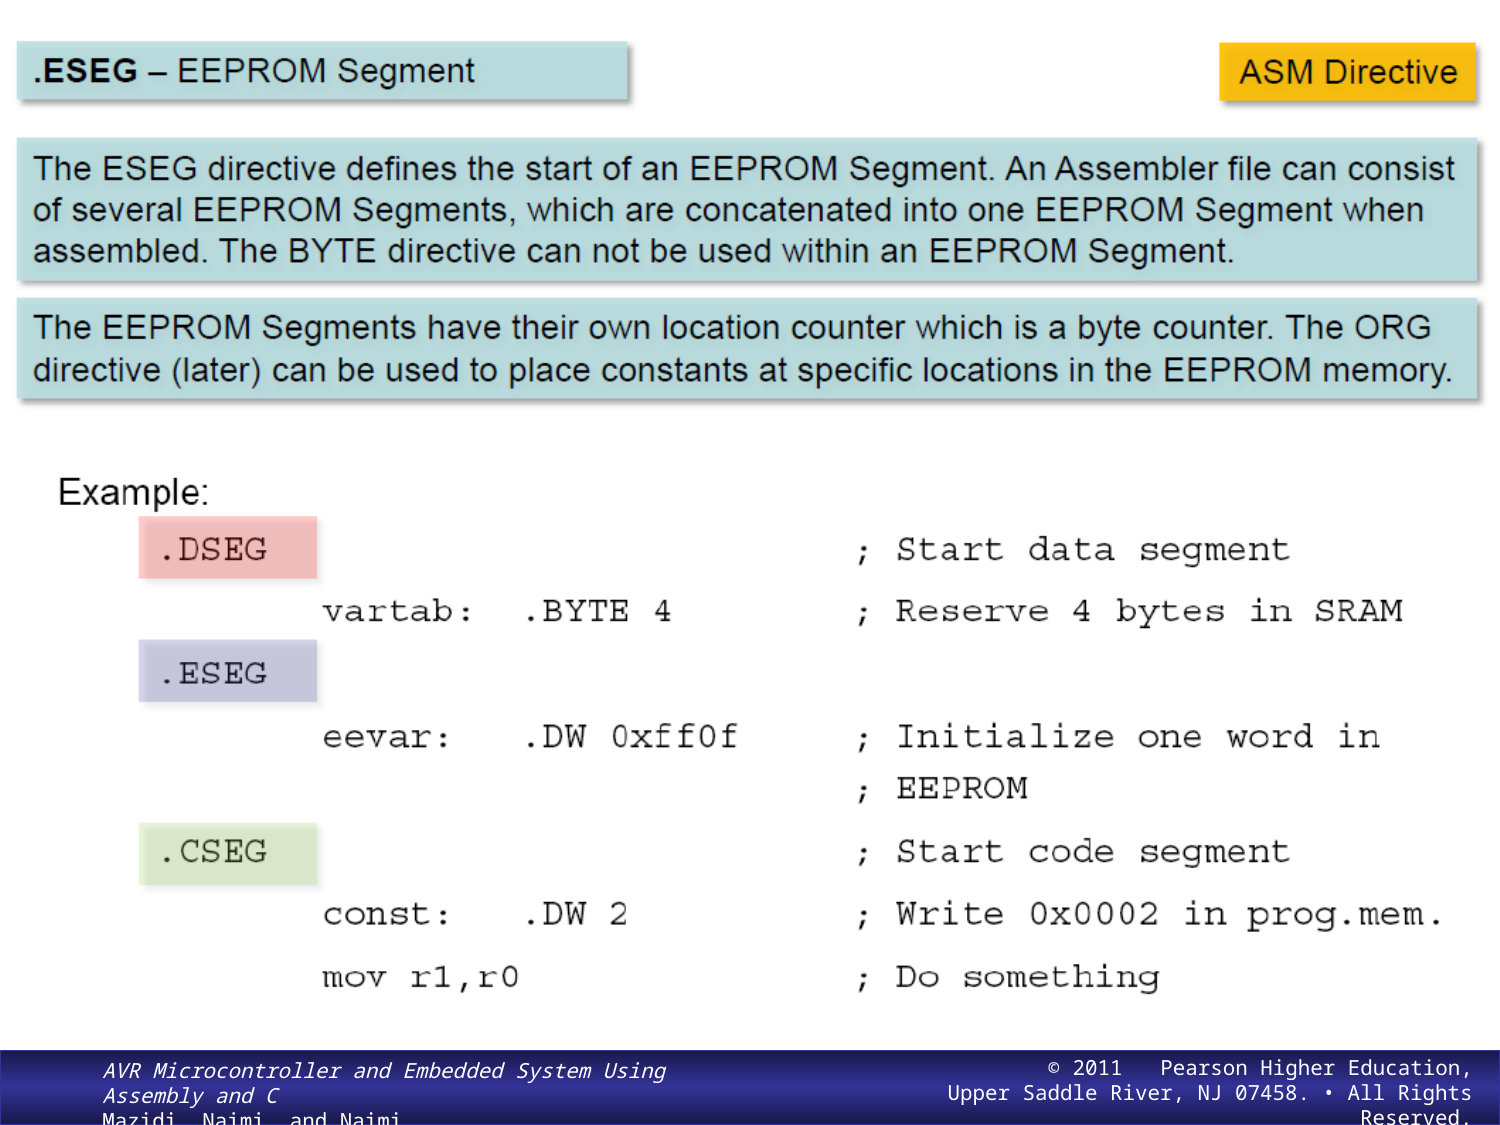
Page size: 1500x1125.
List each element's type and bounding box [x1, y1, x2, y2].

list [0, 30, 1500, 1025]
